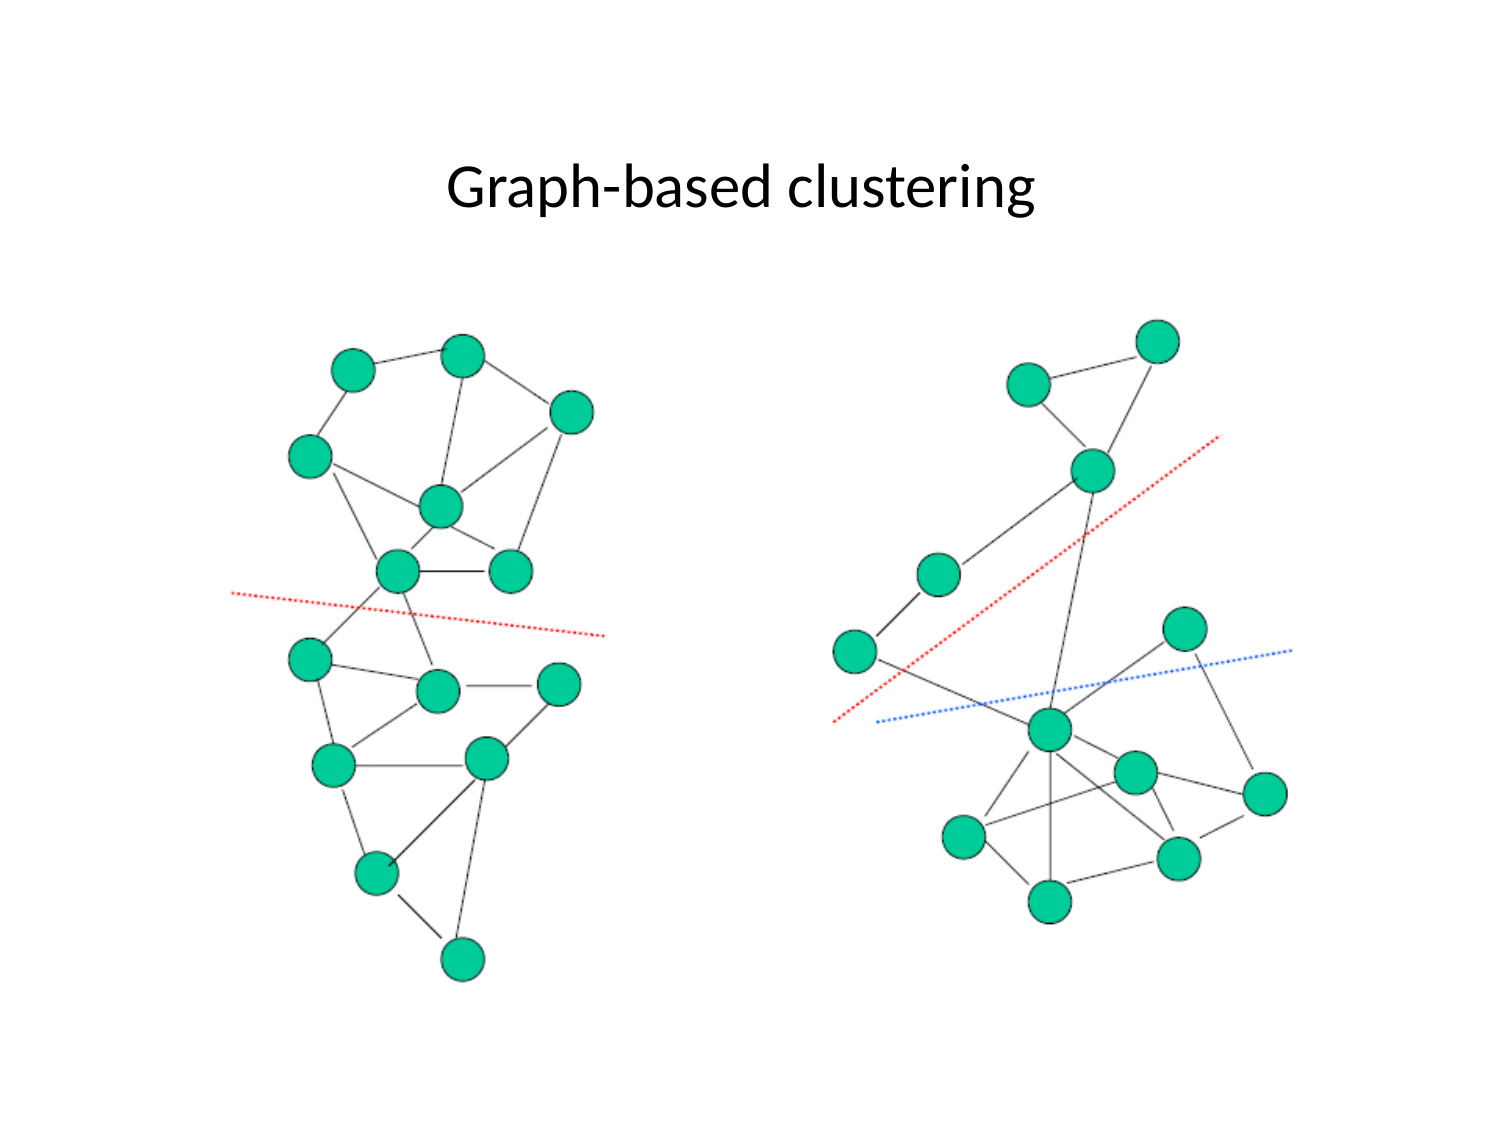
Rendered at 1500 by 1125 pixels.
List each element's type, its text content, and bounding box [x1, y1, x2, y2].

text_box Graph-based clustering [62, 137, 1421, 229]
picture [173, 314, 1327, 1006]
